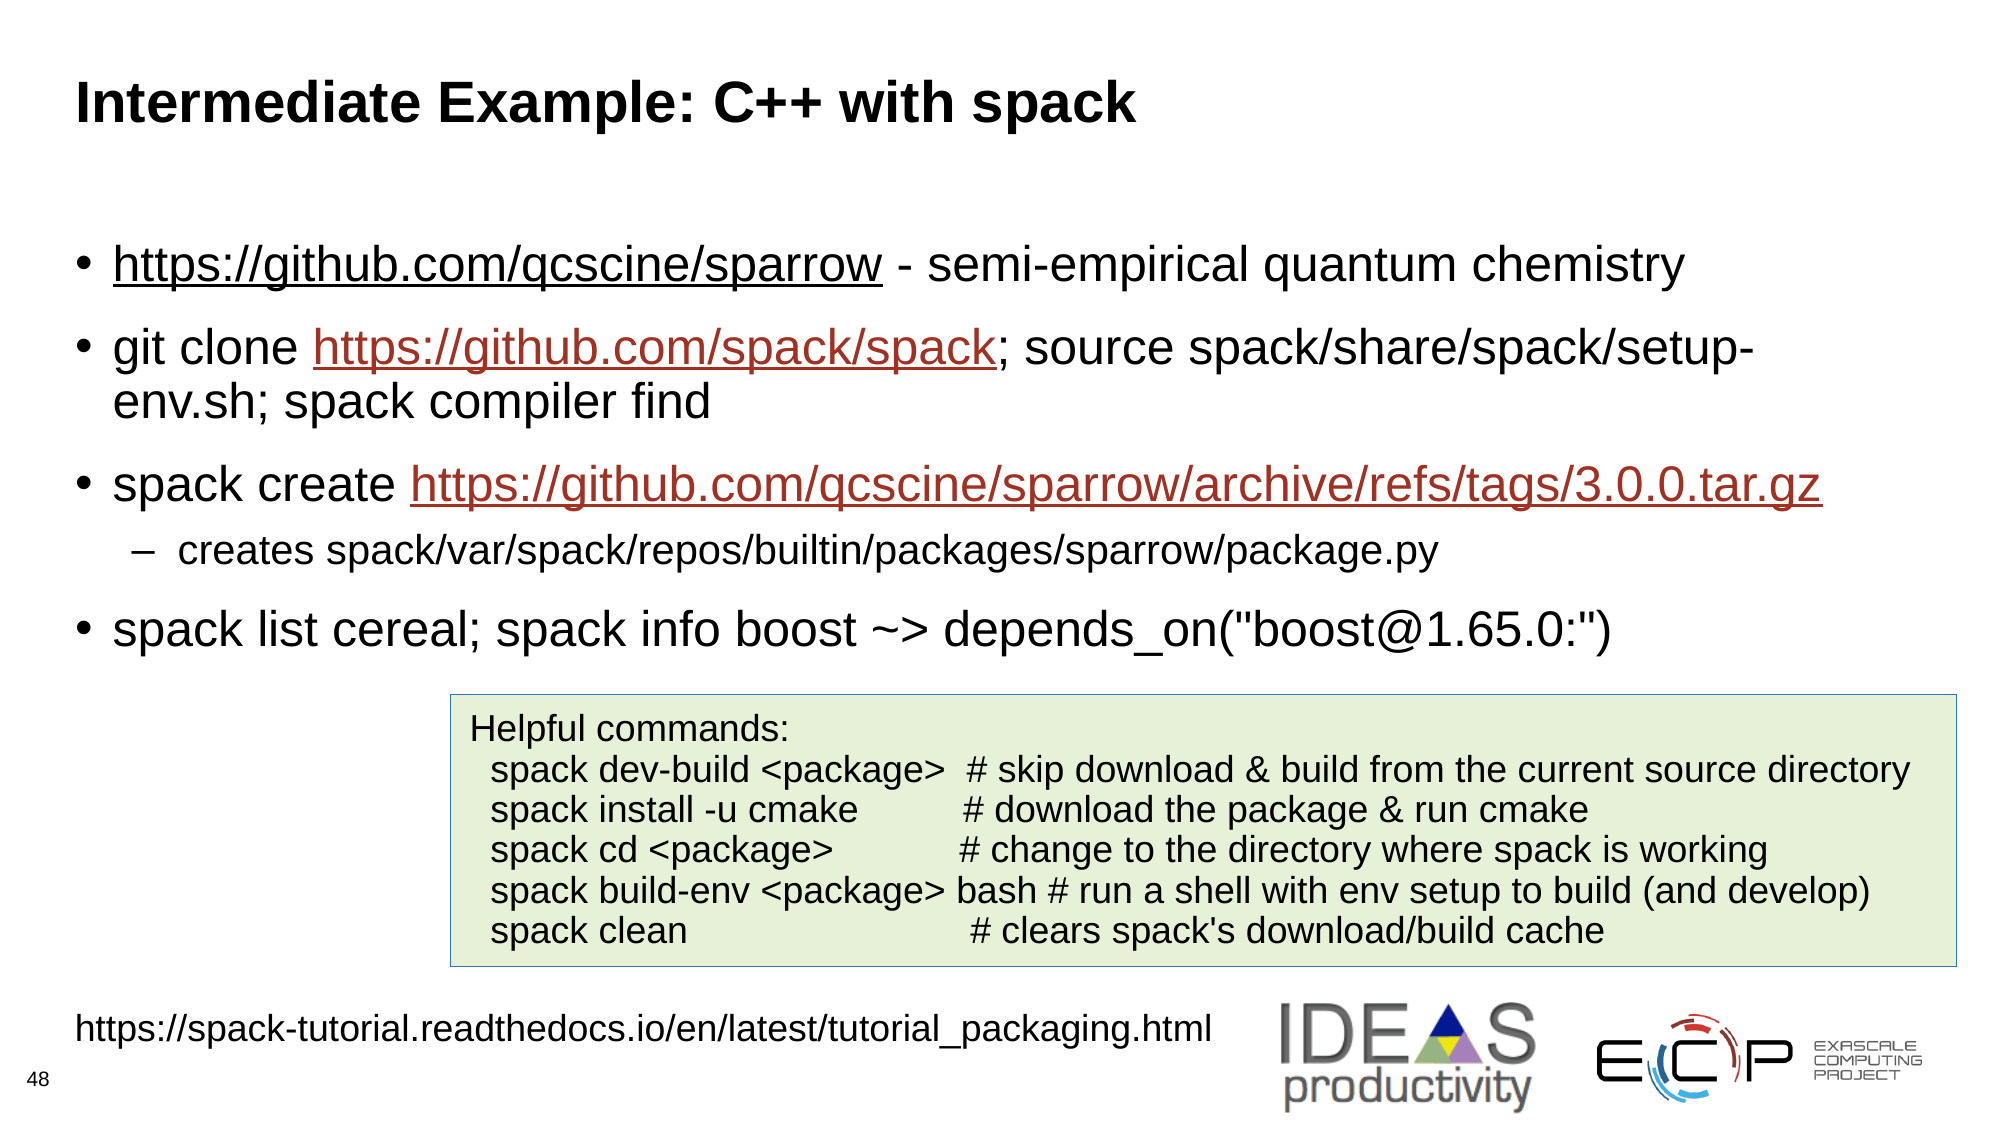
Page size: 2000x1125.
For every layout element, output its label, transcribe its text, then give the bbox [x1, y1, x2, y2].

picture [1280, 1002, 1537, 1114]
title Intermediate Example: C++ with spack [59, 67, 1926, 218]
text_box Helpful commands: spack dev-build <package> # skip download & build from the current source directory spack install -u cmake # download the package & run cmake spack cd <package> # change to the directory where spack is working spack build-env <package> bash # run a shell with env setup to build (and develop) spack clean # clears spack's download/build cache [450, 694, 1957, 967]
picture [1597, 1014, 1922, 1103]
list https://github.com/qcscine/sparrow - semi-empirical quantum chemistry git clone https://github.com/spack/spack; source spack/share/spack/setup-env.sh; spack compiler find spack create https://github.com/qcscine/sparrow/archive/refs/tags/3.0.0.tar.gz creates spack/var/spack/repos/builtin/packages/sparrow/package.py spack list cereal; spack info boost ~> depends_on("boost@1.65.0:") [59, 230, 1926, 895]
text_box https://spack-tutorial.readthedocs.io/en/latest/tutorial_packaging.html [59, 996, 1302, 1057]
